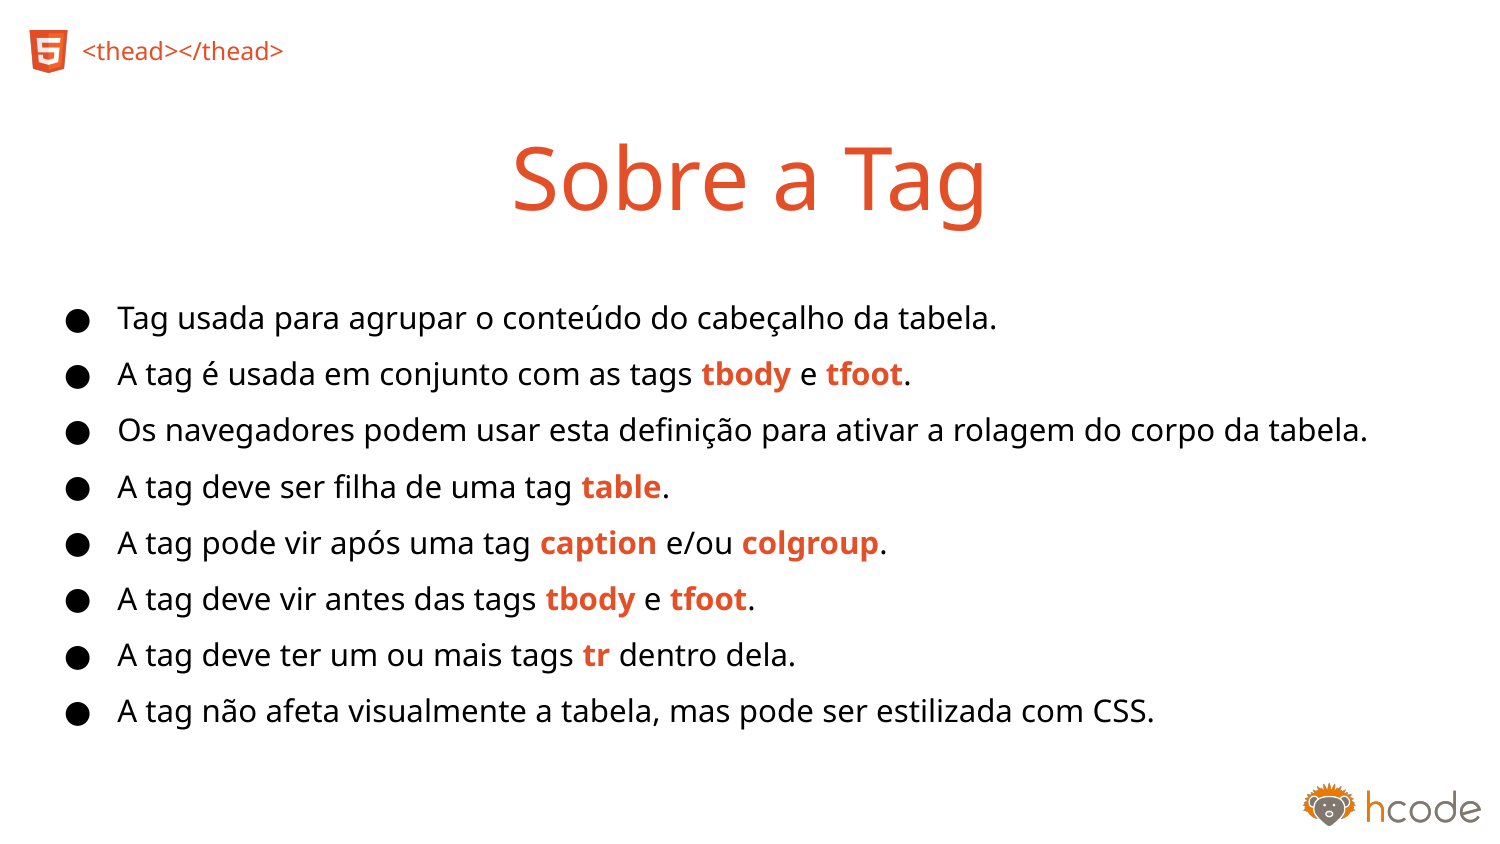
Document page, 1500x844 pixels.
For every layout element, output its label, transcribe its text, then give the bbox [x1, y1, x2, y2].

text_box Tag usada para agrupar o conteúdo do cabeçalho da tabela. A tag é usada em conjunto com as tags tbody e tfoot. Os navegadores podem usar esta definição para ativar a rolagem do corpo da tabela. A tag deve ser filha de uma tag table. A tag pode vir após uma tag caption e/ou colgroup. A tag deve vir antes das tags tbody e tfoot. A tag deve ter um ou mais tags tr dentro dela. A tag não afeta visualmente a tabela, mas pode ser estilizada com CSS. [27, 264, 1471, 784]
picture [27, 30, 70, 73]
text_box Sobre a Tag [107, 108, 1393, 237]
text_box <thead></thead> [67, 20, 1445, 84]
picture [1303, 783, 1482, 827]
